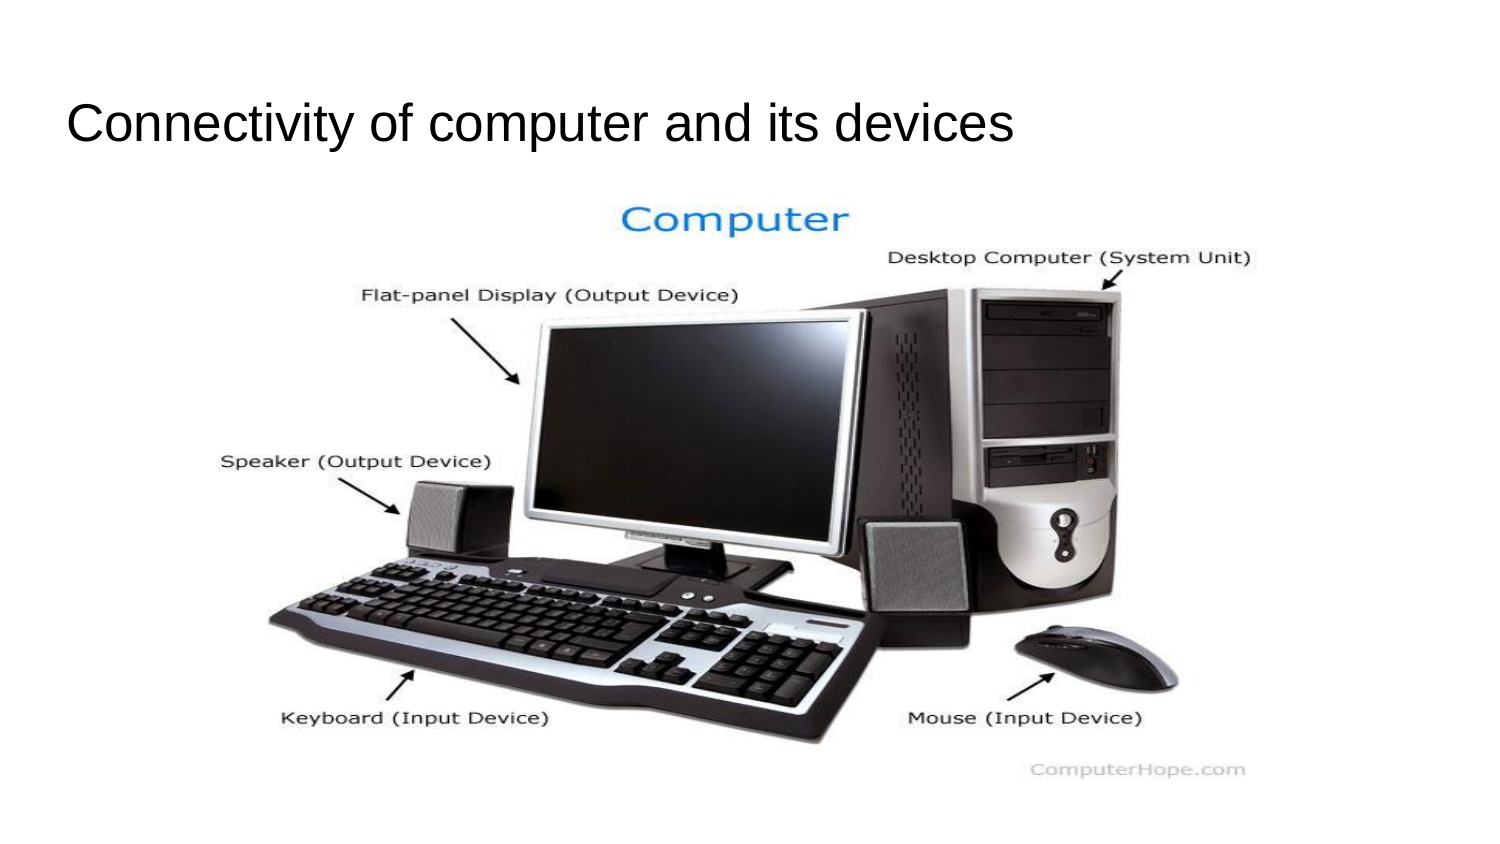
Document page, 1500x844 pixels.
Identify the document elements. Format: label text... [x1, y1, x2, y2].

picture [205, 188, 1268, 789]
title Connectivity of computer and its devices [51, 72, 1449, 167]
